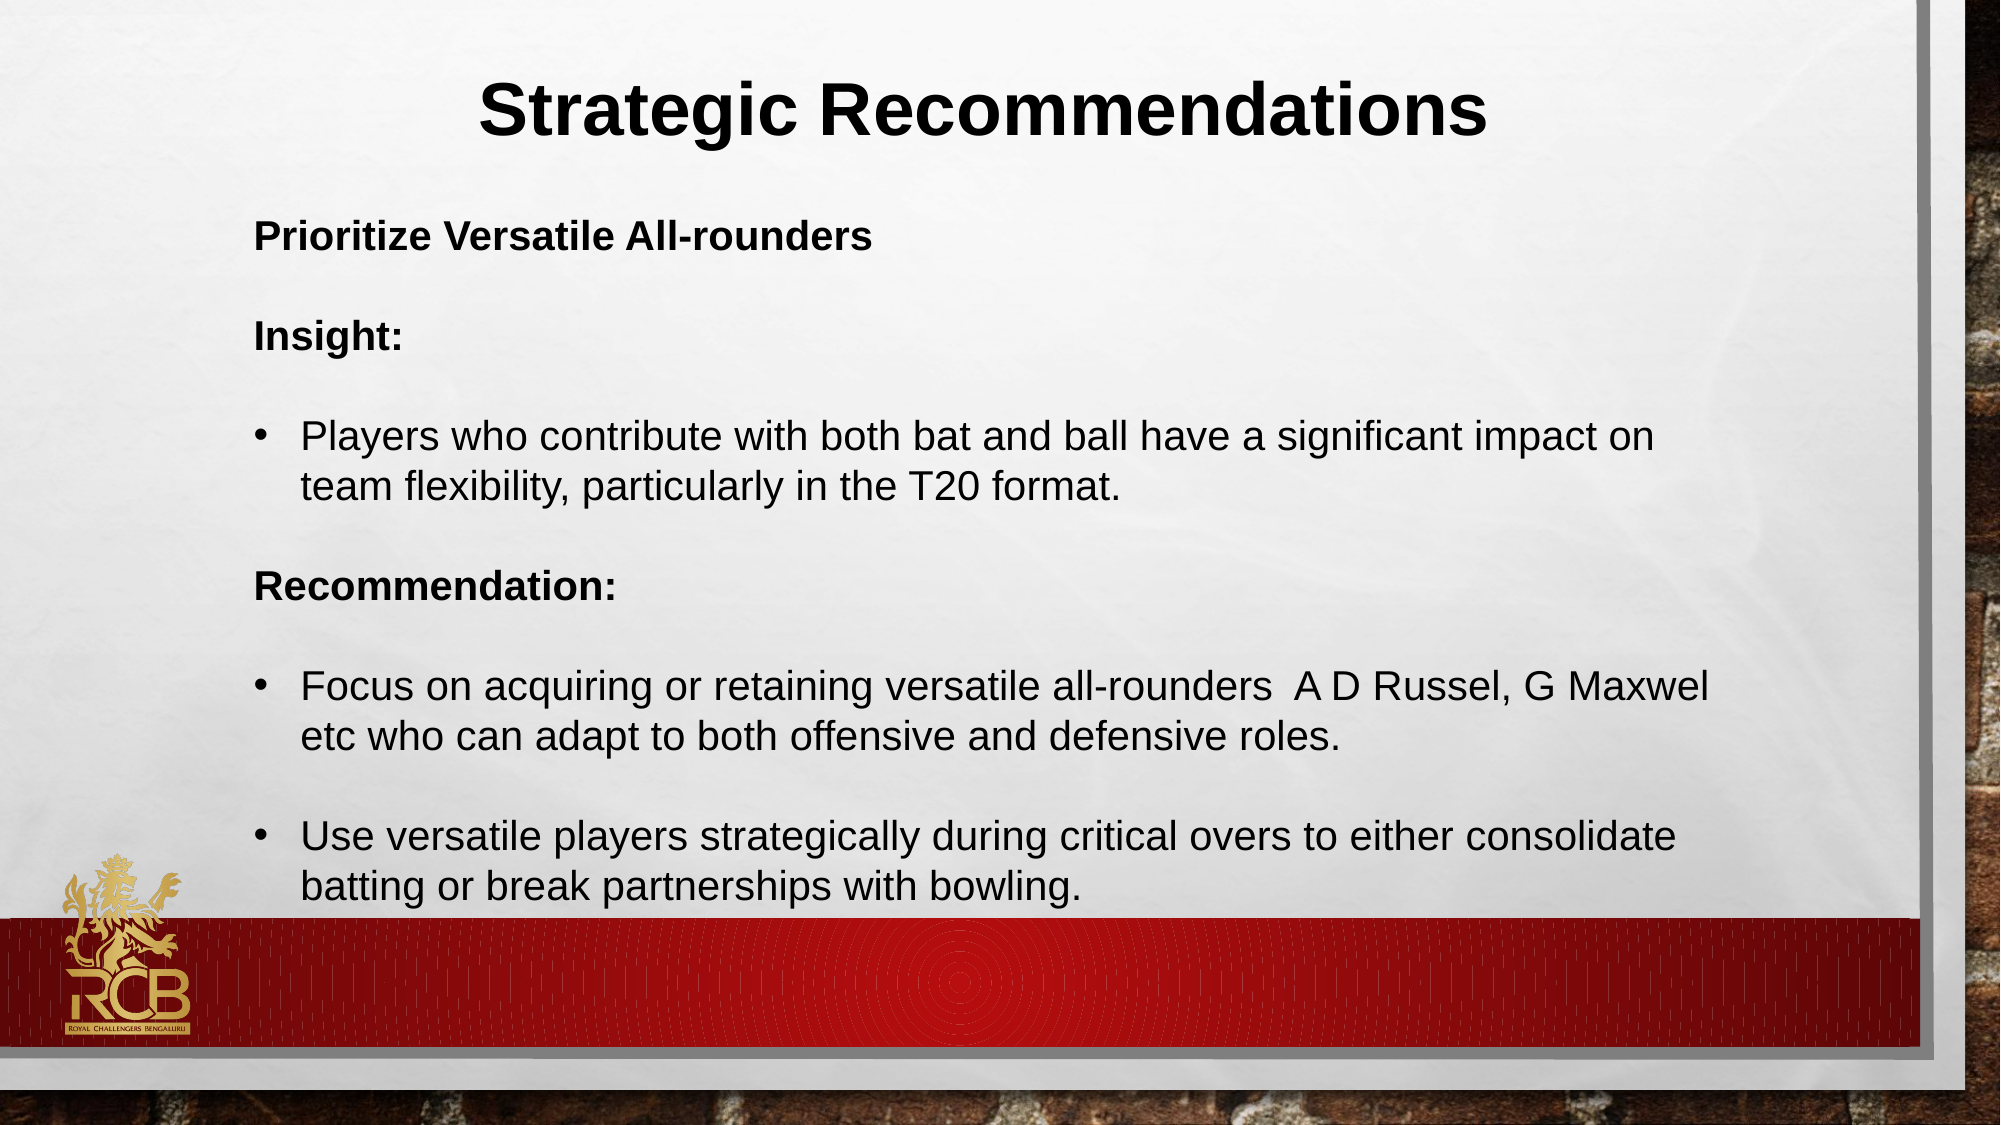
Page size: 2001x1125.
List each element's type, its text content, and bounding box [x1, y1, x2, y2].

picture [0, 0, 1919, 1040]
picture [0, 0, 2001, 1125]
text_box Strategic Recommendations [405, 30, 1563, 181]
text_box Prioritize Versatile All-rounders Insight: Players who contribute with both bat and ball have a significant impact on team flexibility, particularly in the T20 format. Recommendation: Focus on acquiring or retaining versatile all-rounders A D Russel, G Maxwel etc who can adapt to both offensive and defensive roles. Use versatile players strategically during critical overs to either consolidate batting or break partnerships with bowling. [238, 201, 1762, 917]
